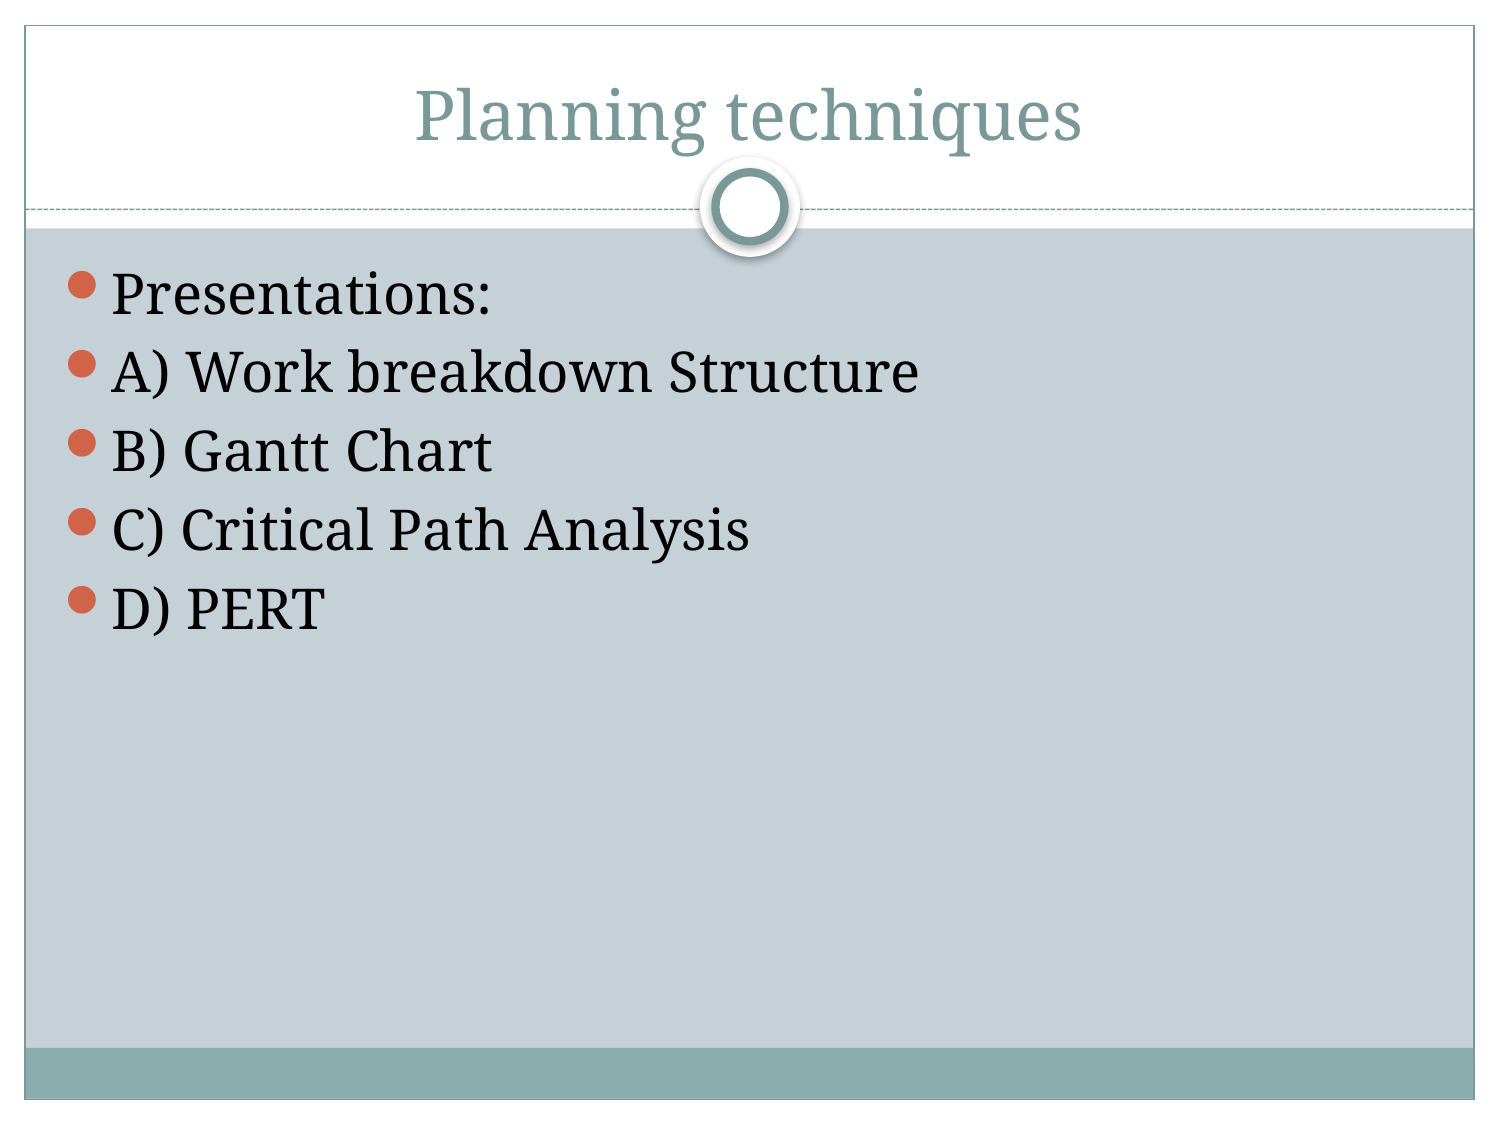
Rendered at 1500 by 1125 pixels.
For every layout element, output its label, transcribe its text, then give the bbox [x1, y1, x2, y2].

title Planning techniques [49, 37, 1450, 162]
list Presentations: A) Work breakdown Structure B) Gantt Chart C) Critical Path Analysis D) PERT [49, 250, 1445, 1001]
